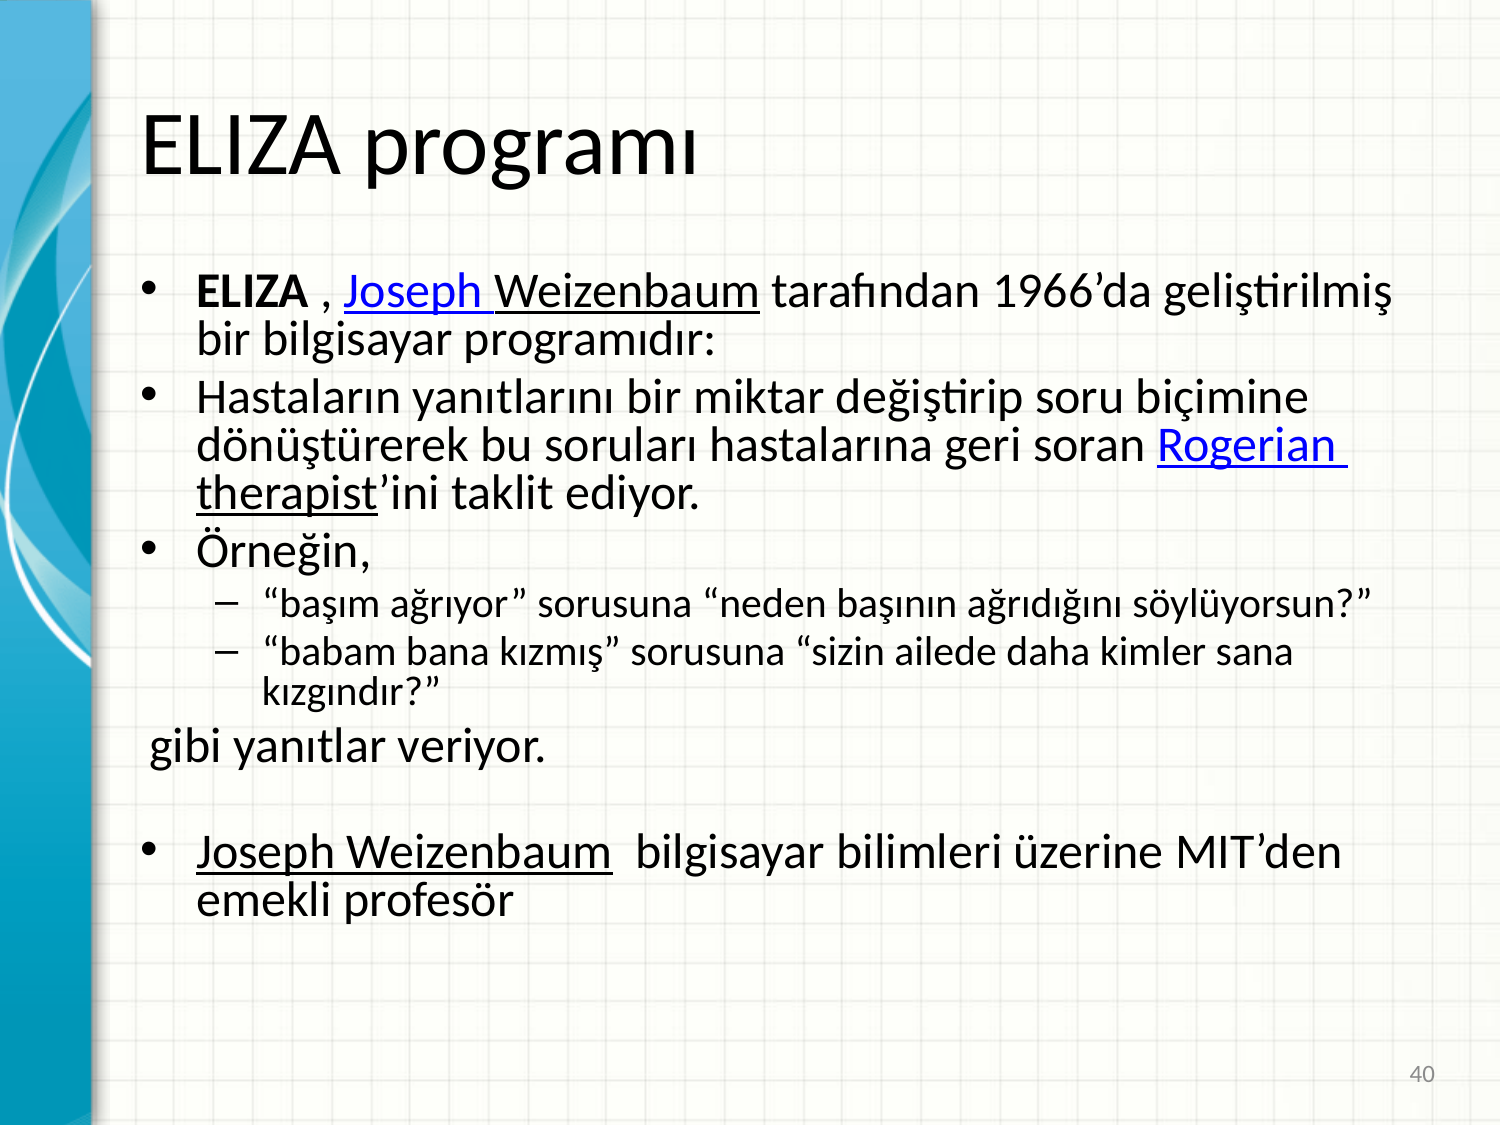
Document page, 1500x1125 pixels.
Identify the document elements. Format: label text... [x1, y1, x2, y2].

picture [0, 0, 1500, 1125]
title ELIZA programı [125, 44, 1450, 232]
slide_number 40 [1100, 1042, 1450, 1103]
list ELIZA , Joseph Weizenbaum tarafından 1966’da geliştirilmiş bir bilgisayar programıdır: Hastaların yanıtlarını bir miktar değiştirip soru biçimine dönüştürerek bu soruları hastalarına geri soran Rogerian therapist’ini taklit ediyor. Örneğin, “başım ağrıyor” sorusuna “neden başının ağrıdığını söylüyorsun?” “babam bana kızmış” sorusuna “sizin ailede daha kimler sana kızgındır?” gibi yanıtlar veriyor. Joseph Weizenbaum bilgisayar bilimleri üzerine MIT’den emekli profesör [125, 261, 1450, 1035]
